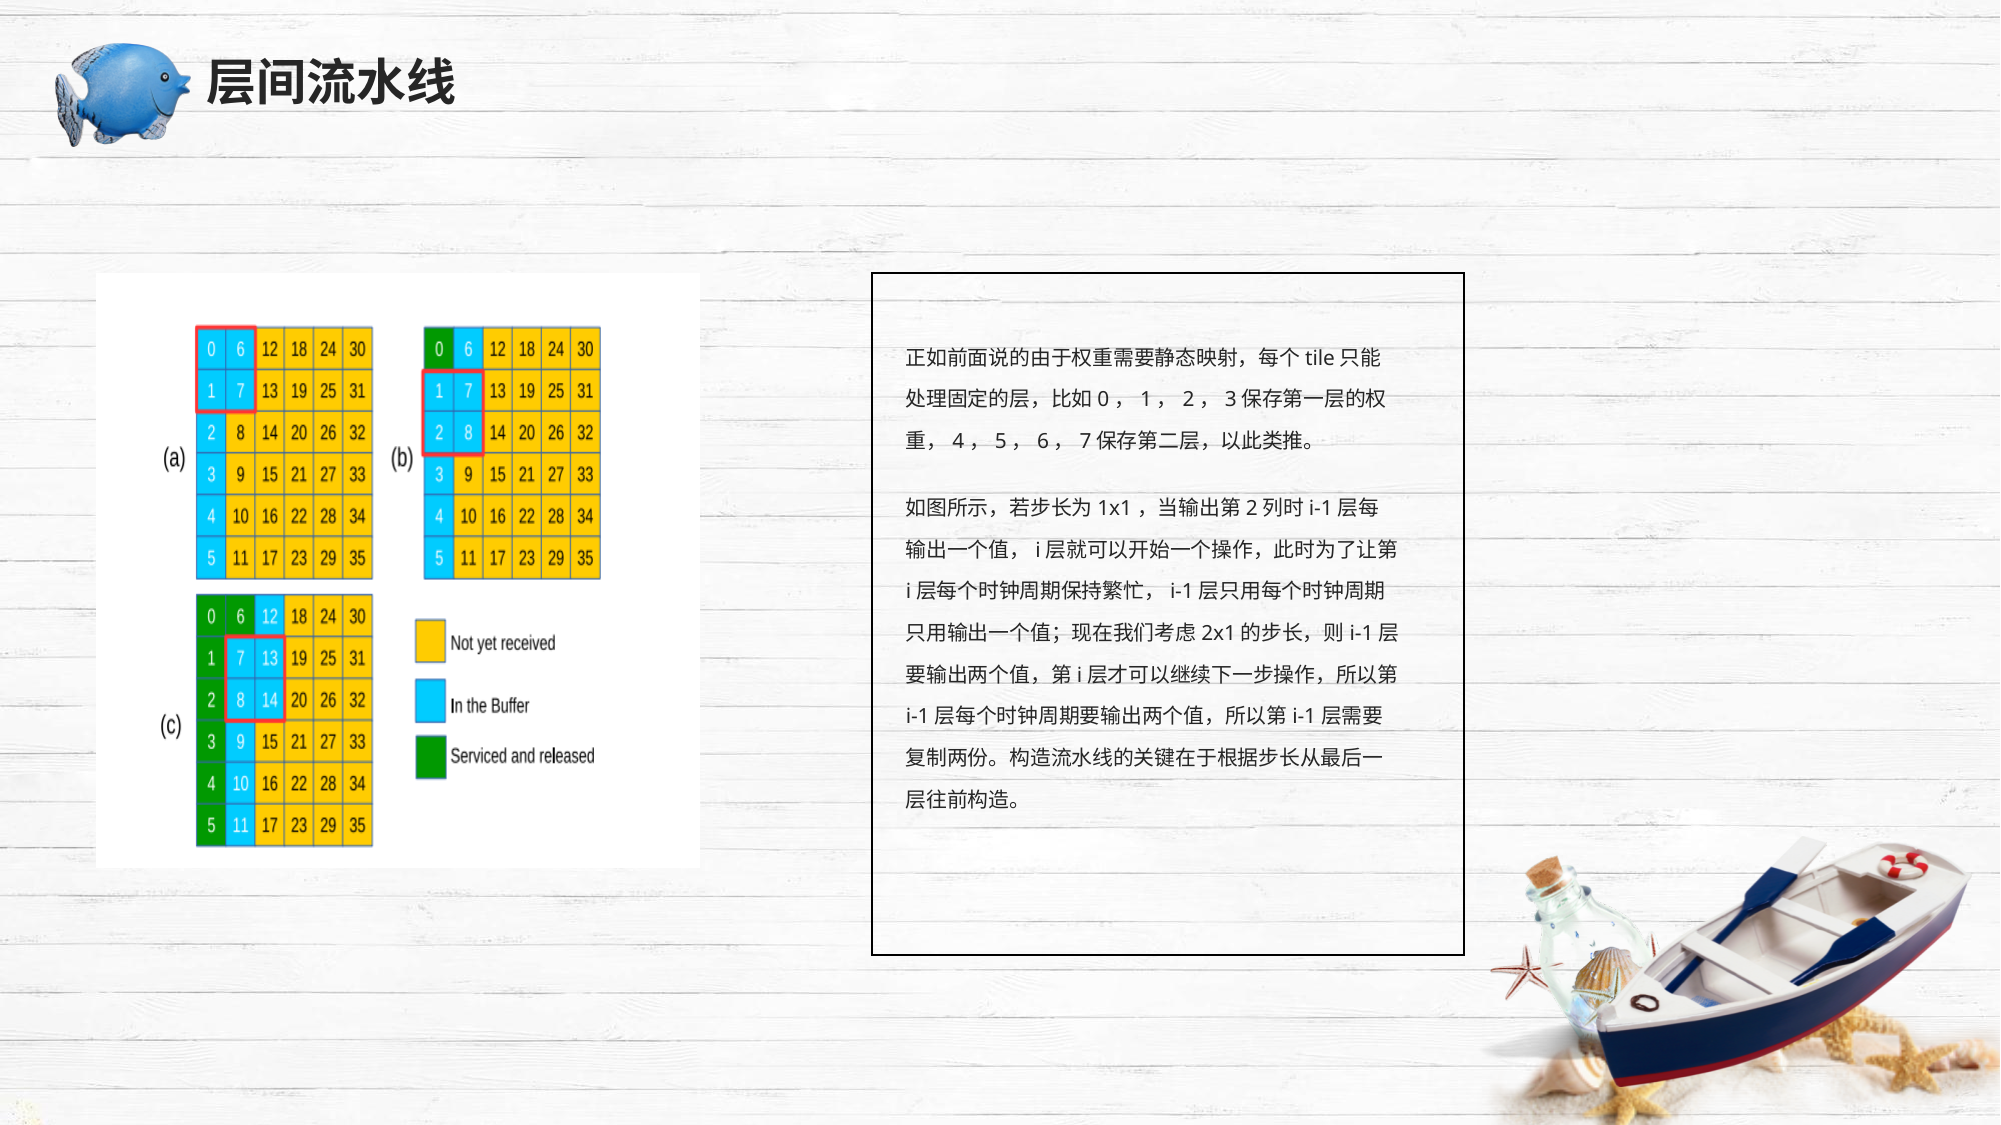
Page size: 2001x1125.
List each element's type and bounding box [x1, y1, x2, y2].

picture [0, 0, 2000, 1125]
text_box [1435, 823, 2000, 1125]
